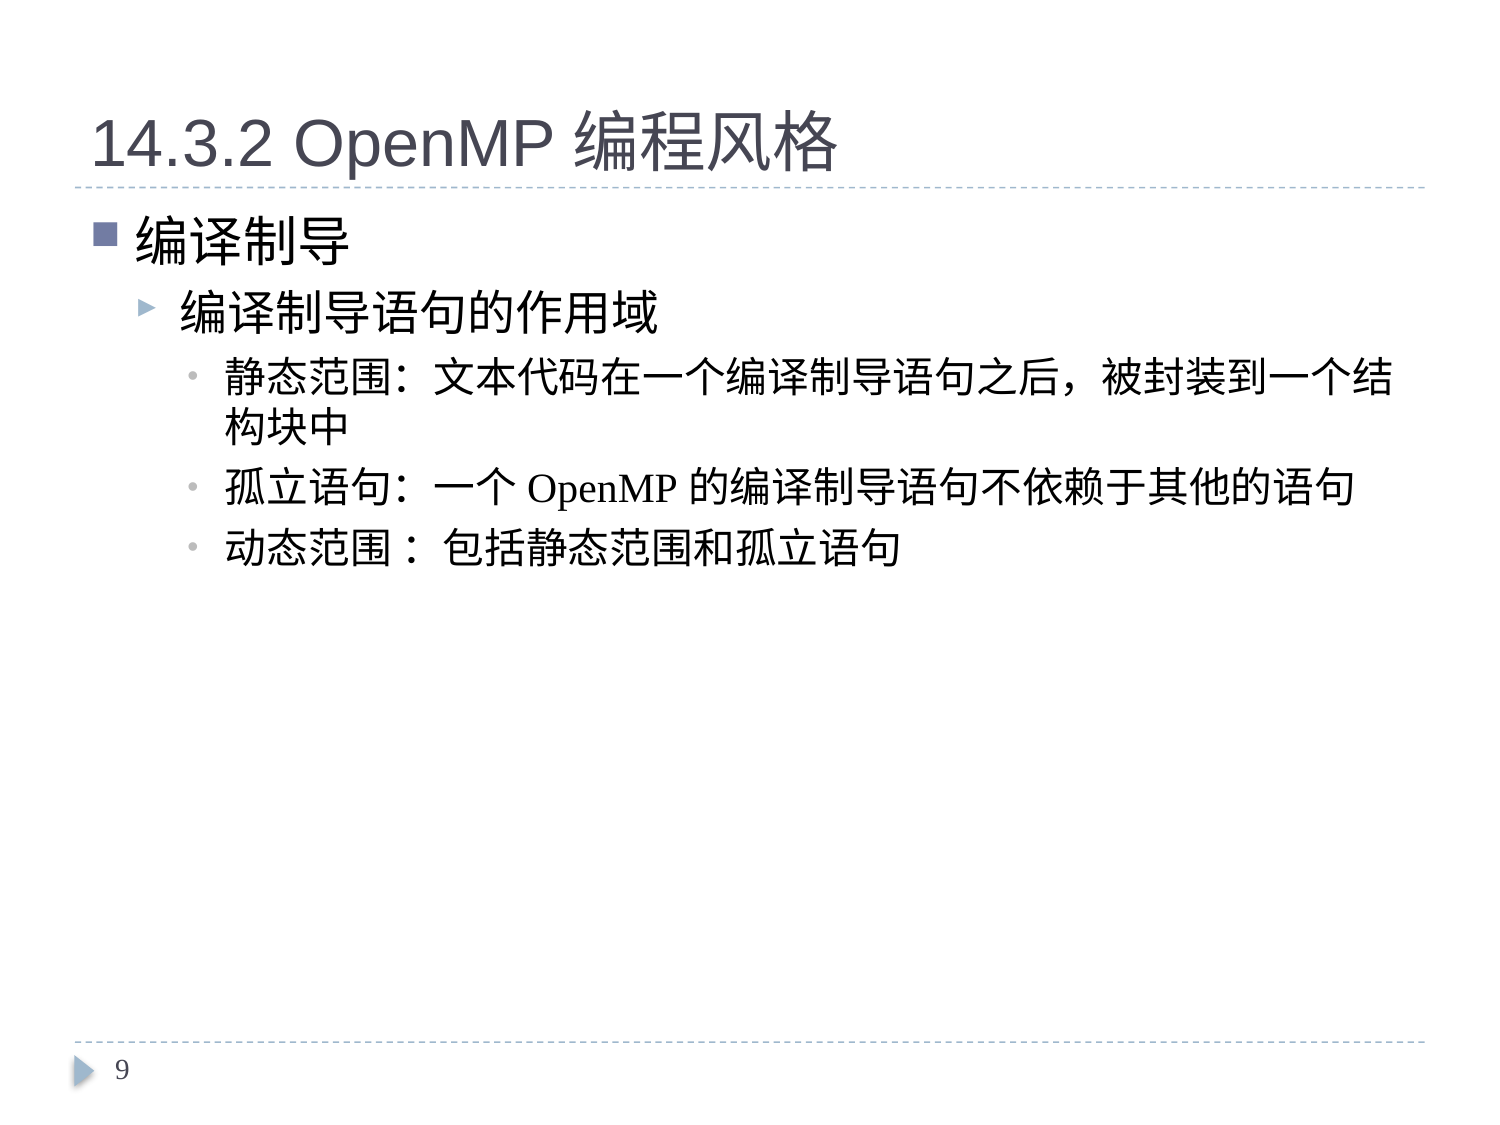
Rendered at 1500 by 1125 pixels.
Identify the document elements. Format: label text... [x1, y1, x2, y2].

title 14.3.2 OpenMP编程风格 [74, 24, 1426, 188]
list 编译制导 编译制导语句的作用域 静态范围：文本代码在一个编译制导语句之后，被封装到一个结构块中 孤立语句：一个OpenMP的编译制导语句不依赖于其他的语句 动态范围 ：包括静态范围和孤立语句 [74, 199, 1426, 1011]
slide_number 9 [100, 1042, 426, 1103]
